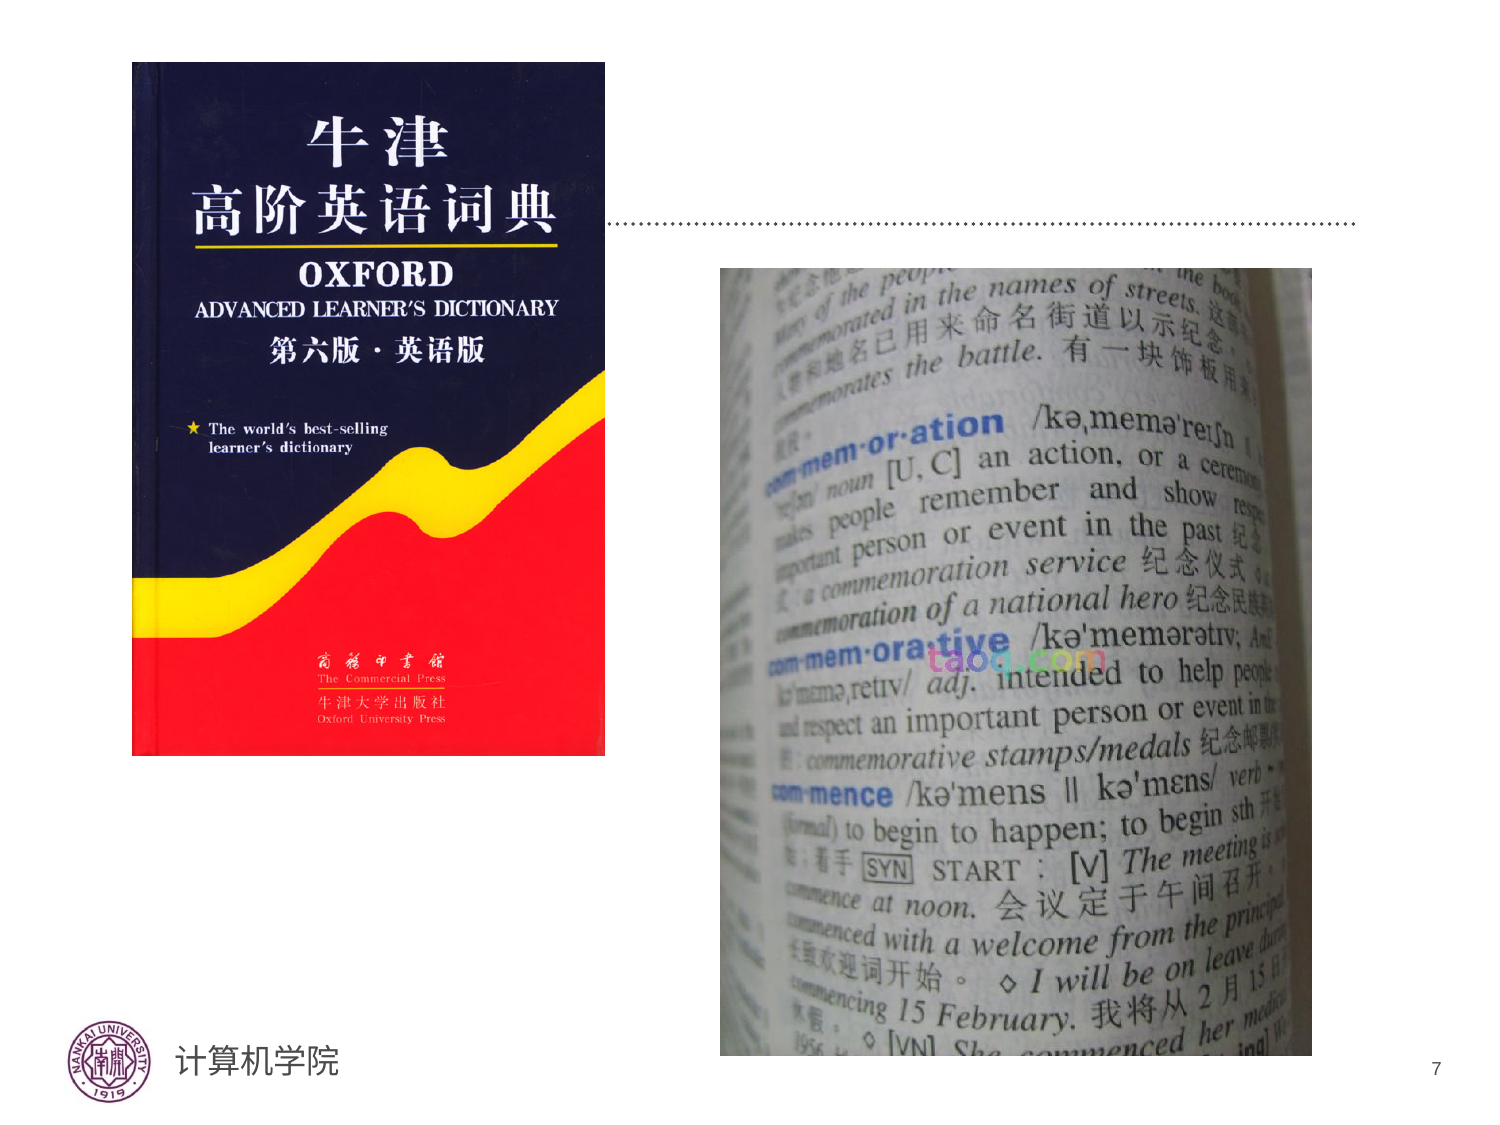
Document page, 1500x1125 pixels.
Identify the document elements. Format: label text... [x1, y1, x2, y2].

picture [720, 267, 1312, 1056]
picture [64, 1017, 154, 1106]
picture [131, 61, 605, 757]
slide_number 7 [1308, 1048, 1458, 1093]
